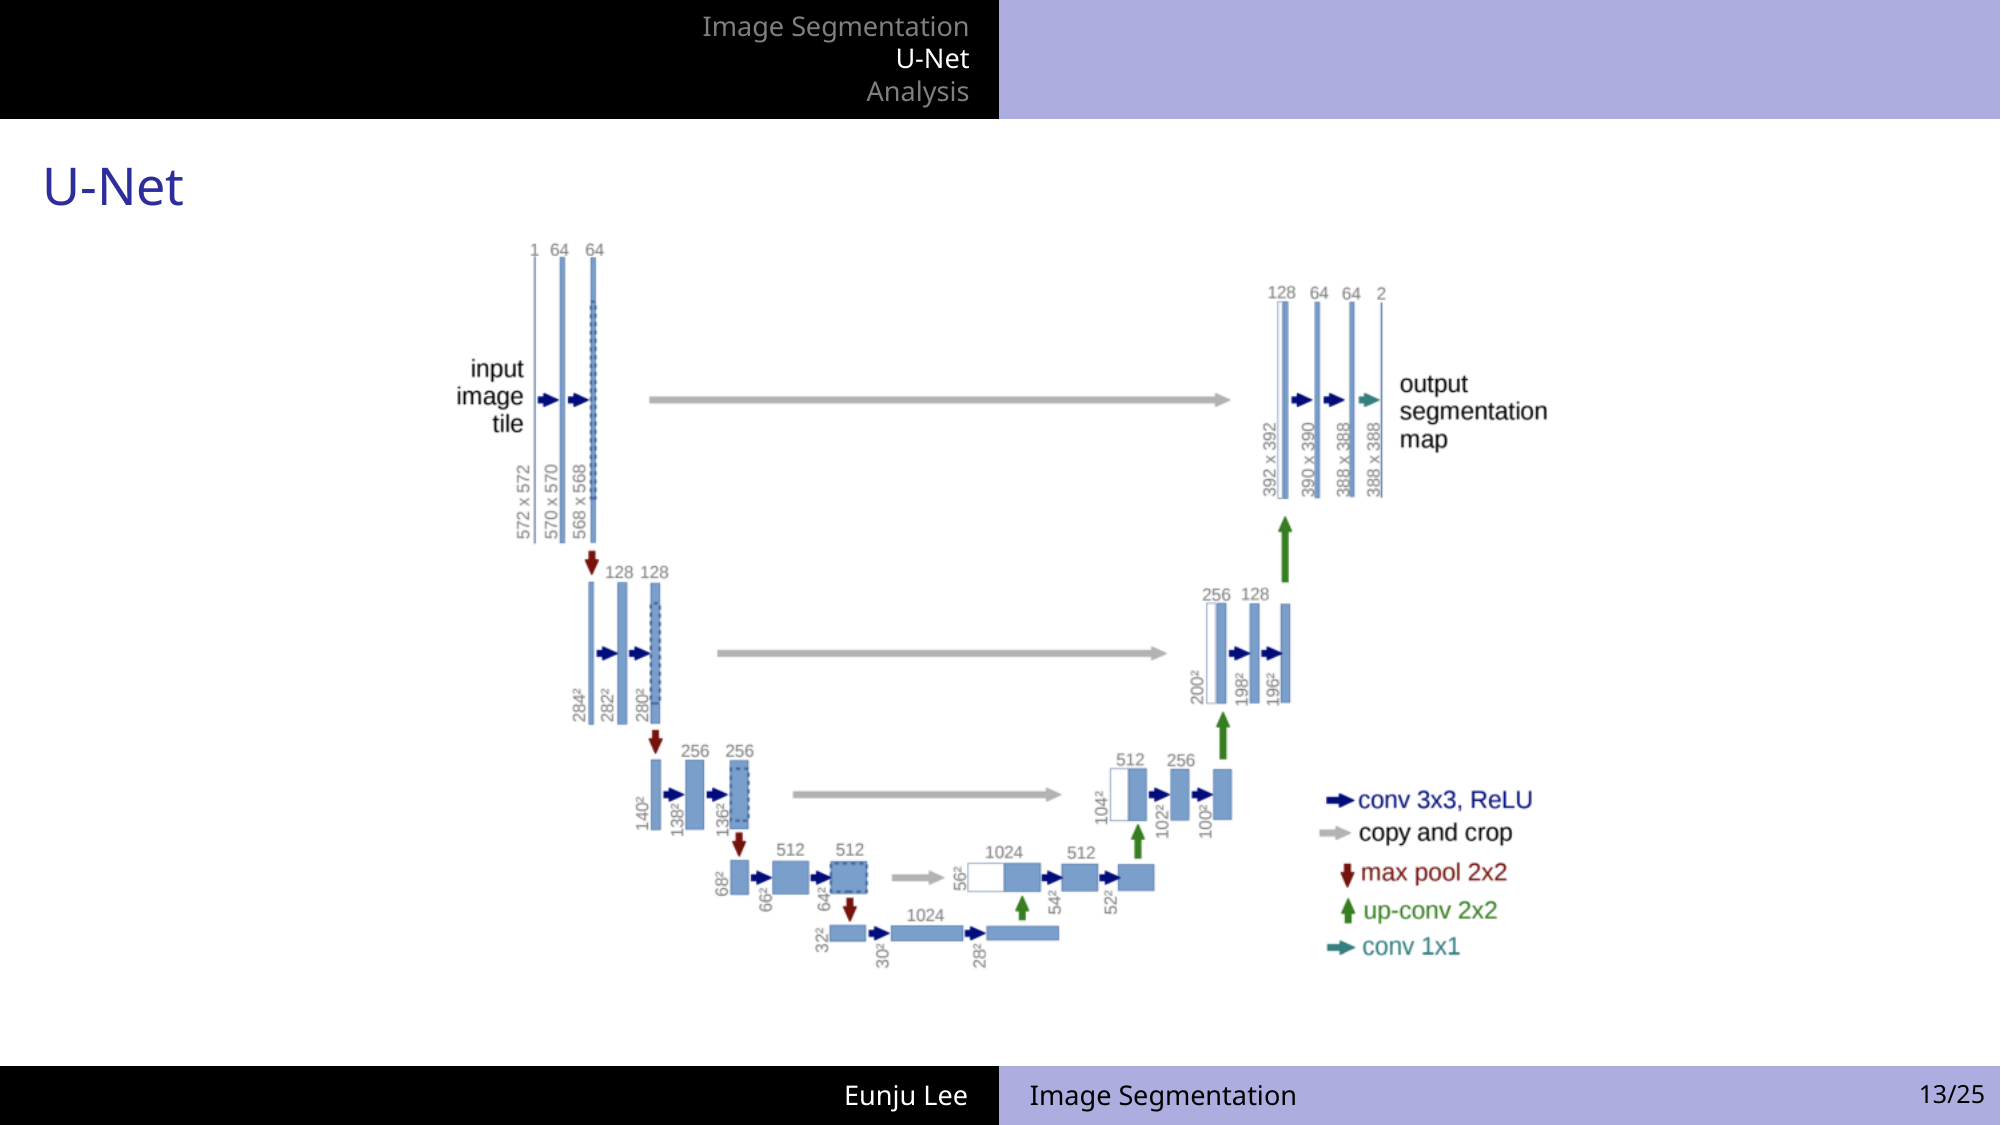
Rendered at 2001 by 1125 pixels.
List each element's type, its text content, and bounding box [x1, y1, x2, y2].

text_box [999, 0, 2000, 119]
text_box Image Segmentation U-Net Analysis [476, 1, 985, 114]
text_box Eunju Lee [813, 1071, 983, 1119]
picture [416, 228, 1584, 999]
text_box U-Net [27, 145, 1047, 224]
text_box [999, 1066, 1550, 1125]
slide_number 13/25 [1550, 1065, 2000, 1125]
text_box Image Segmentation [1015, 1071, 1550, 1119]
text_box [0, 0, 999, 119]
text_box [0, 1066, 999, 1125]
